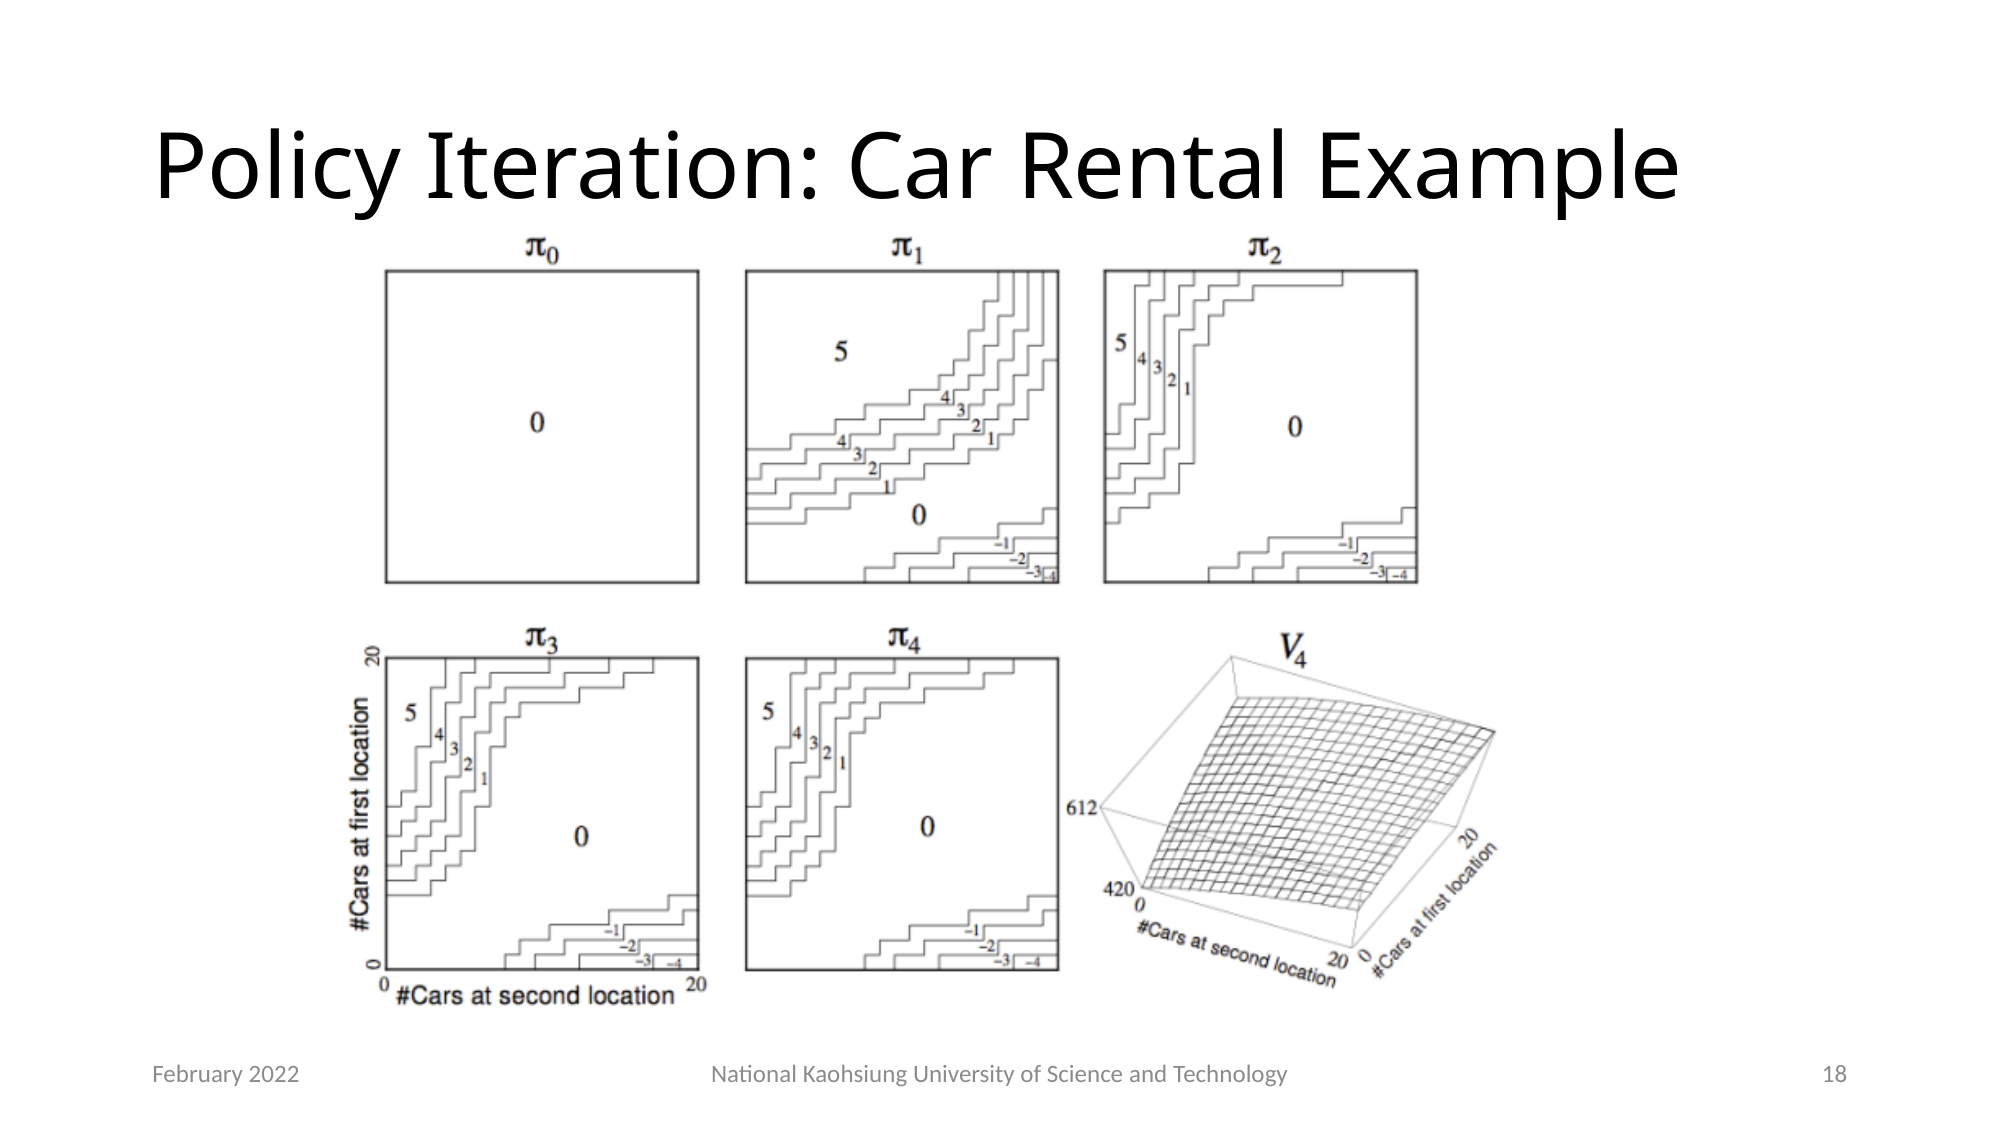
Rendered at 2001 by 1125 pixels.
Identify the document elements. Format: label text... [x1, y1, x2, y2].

footer National Kaohsiung University of Science and Technology [662, 1042, 1338, 1103]
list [306, 226, 1543, 1014]
title Policy Iteration: Car Rental Example [137, 59, 1863, 278]
slide_number 18 [1412, 1042, 1863, 1103]
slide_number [137, 1042, 588, 1103]
